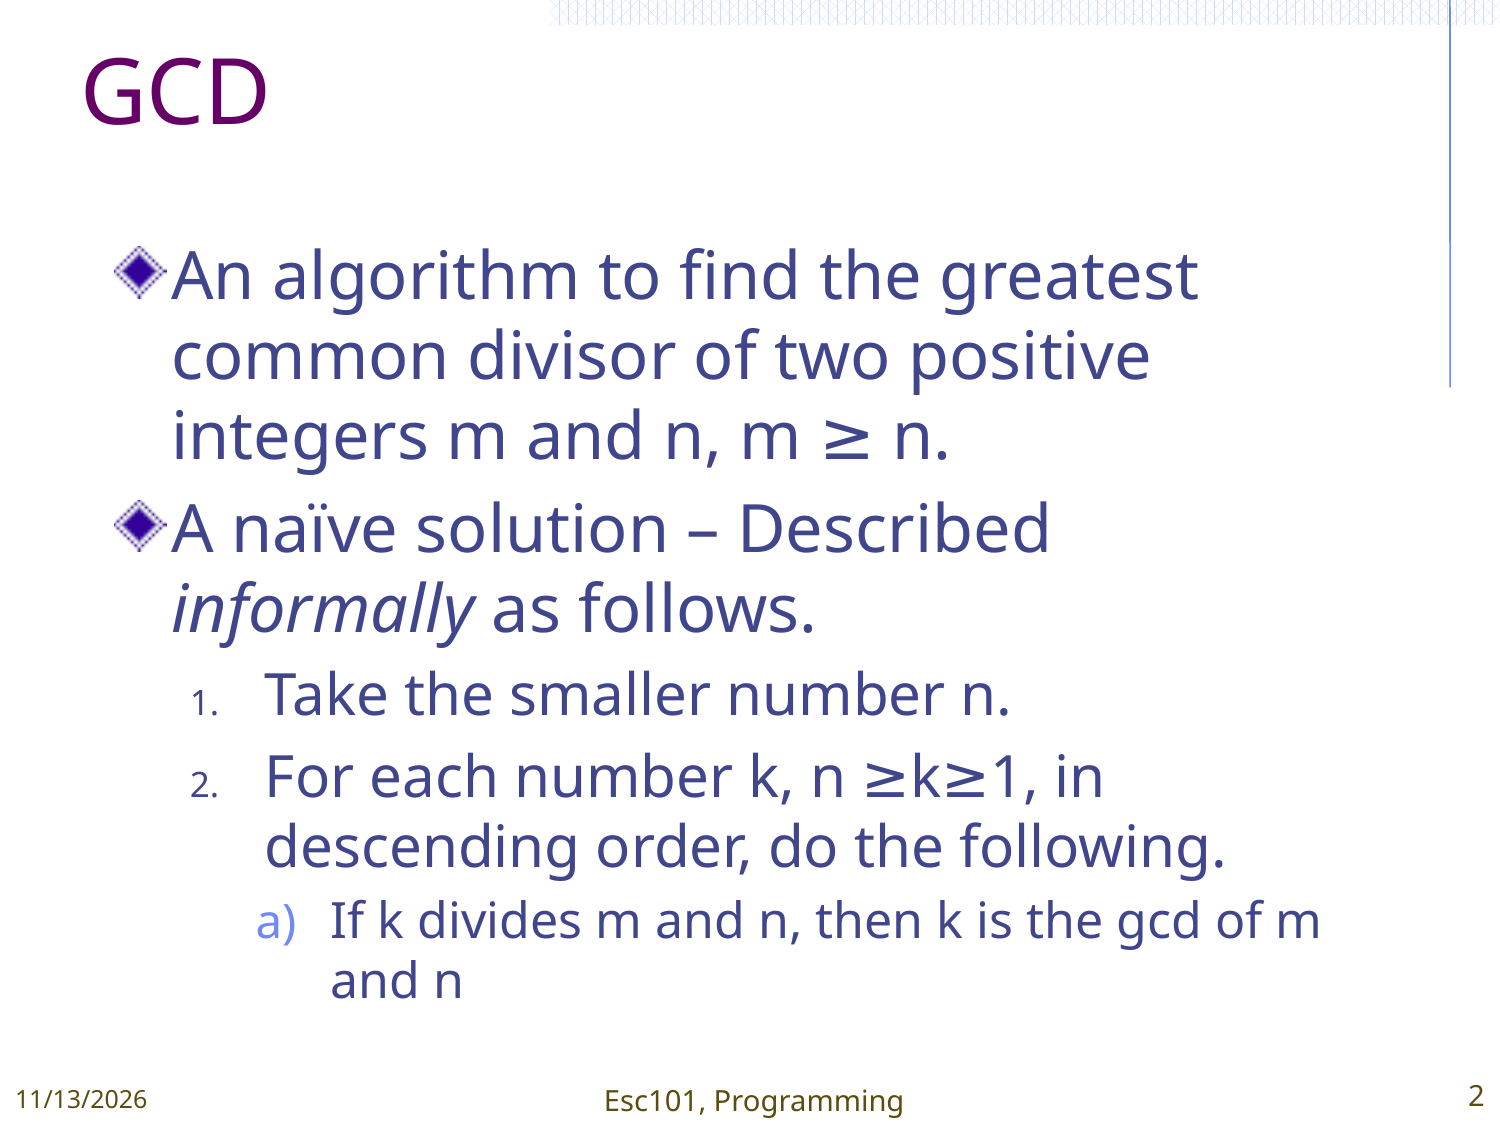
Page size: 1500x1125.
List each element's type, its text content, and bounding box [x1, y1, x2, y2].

picture [114, 246, 167, 299]
slide_number 2 [1187, 1049, 1500, 1125]
footer Esc101, Programming [483, 1049, 1026, 1125]
list An algorithm to find the greatest common divisor of two positive integers m and n, m ≥ n. A naïve solution – Described informally as follows. Take the smaller number n. For each number k, n ≥k≥1, in descending order, do the following. If k divides m and n, then k is the gcd of m and n [99, 224, 1376, 1051]
picture [114, 500, 167, 552]
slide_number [0, 1049, 313, 1125]
title GCD [64, 24, 1500, 151]
